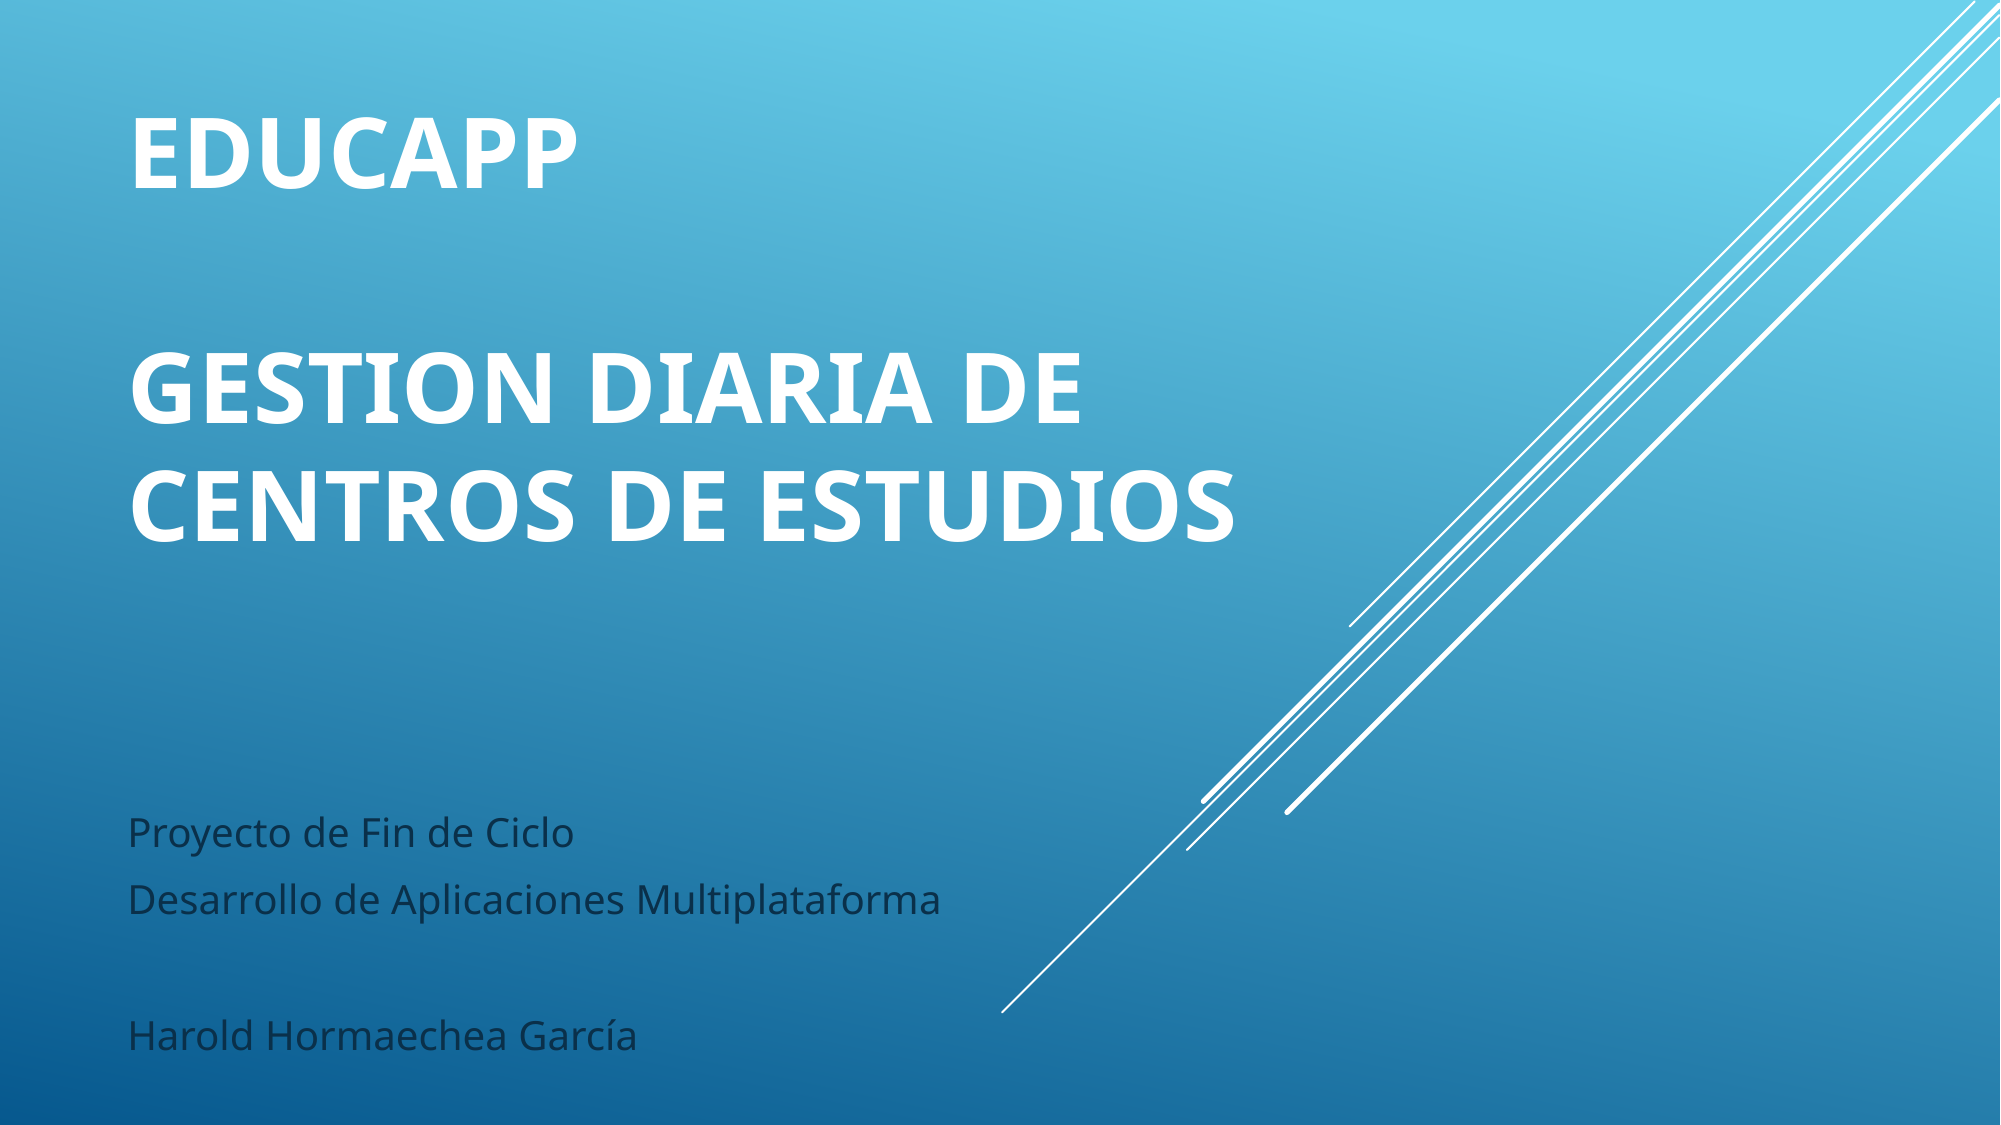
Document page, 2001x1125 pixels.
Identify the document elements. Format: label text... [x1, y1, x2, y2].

subtitle Proyecto de Fin de Ciclo Desarrollo de Aplicaciones Multiplataforma Harold Hormaechea García [112, 799, 1163, 1069]
title EDUCAPP GESTION DIARIA DE CENTROS DE ESTUDIOS [112, 82, 1573, 569]
